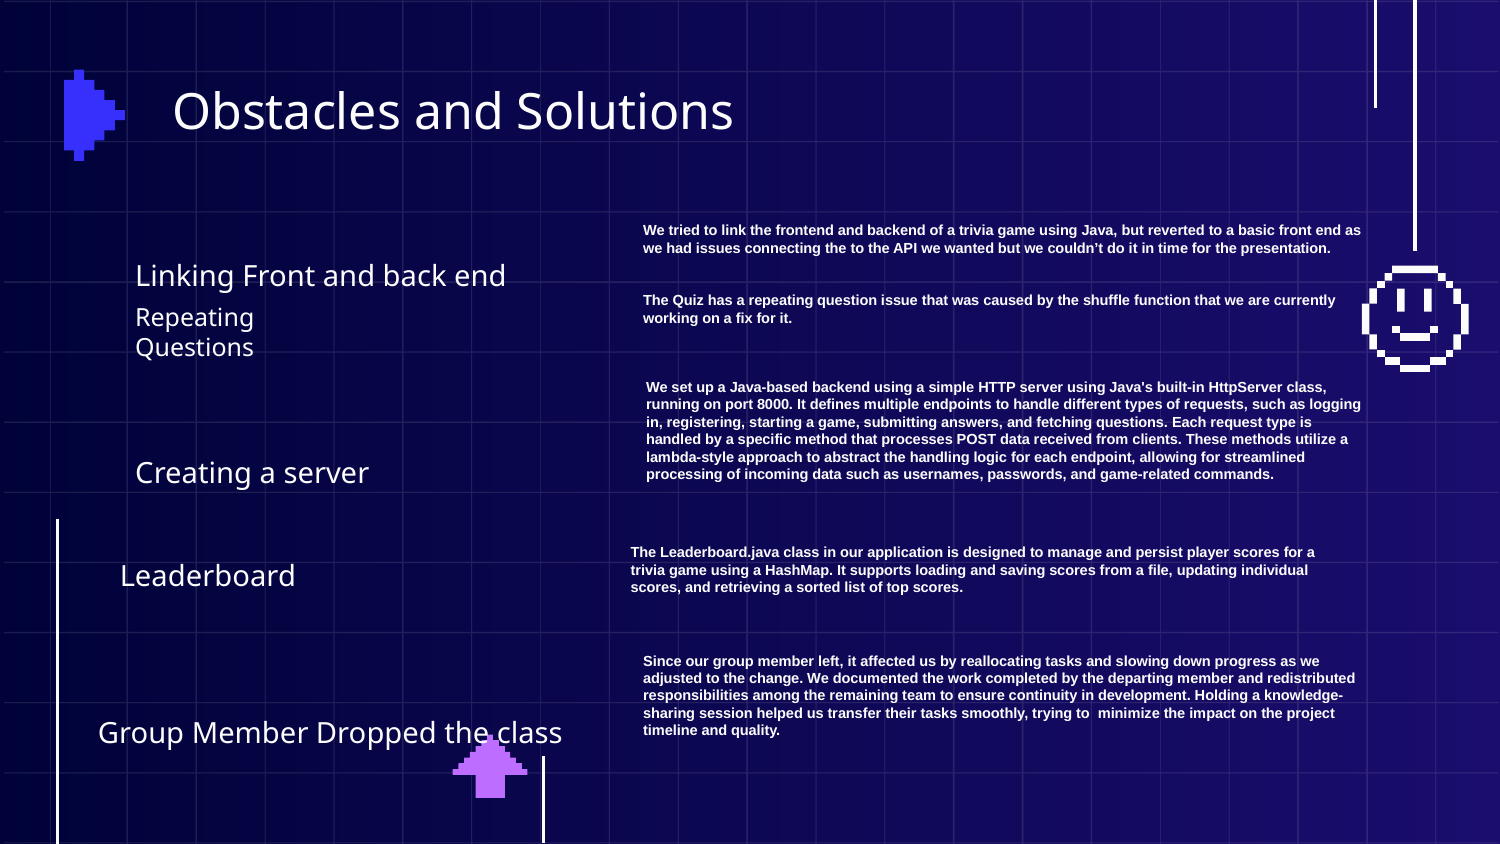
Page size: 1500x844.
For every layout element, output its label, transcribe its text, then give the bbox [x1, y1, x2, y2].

text_box Obstacles and Solutions [157, 64, 1390, 193]
subtitle Group Member Dropped the class [82, 622, 594, 765]
subtitle Since our group member left, it affected us by reallocating tasks and slowing down progress as we adjusted to the change. We documented the work completed by the departing member and redistributed responsibilities among the remaining team to ensure continuity in development. Holding a knowledge-sharing session helped us transfer their tasks smoothly, trying to minimize the impact on the project timeline and quality. [628, 636, 1377, 779]
subtitle The Leaderboard.java class in our application is designed to manage and persist player scores for a trivia game using a HashMap. It supports loading and saving scores from a file, updating individual scores, and retrieving a sorted list of top scores. [615, 528, 1365, 671]
subtitle We set up a Java-based backend using a simple HTTP server using Java's built-in HttpServer class, running on port 8000. It defines multiple endpoints to handle different types of requests, such as logging in, registering, starting a game, submitting answers, and fetching questions. Each request type is handled by a specific method that processes POST data received from clients. These methods utilize a lambda-style approach to abstract the handling logic for each endpoint, allowing for streamlined processing of incoming data such as usernames, passwords, and game-related commands. [632, 362, 1380, 505]
text_box Repeating Questions [120, 286, 515, 371]
subtitle Creating a server [120, 362, 632, 505]
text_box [452, 734, 528, 799]
subtitle Leaderboard [104, 465, 616, 608]
picture [0, 0, 1500, 844]
subtitle Linking Front and back end [120, 166, 632, 308]
subtitle We tried to link the frontend and backend of a trivia game using Java, but reverted to a basic front end as we had issues connecting the to the API we wanted but we couldn’t do it in time for the presentation. The Quiz has a repeating question issue that was caused by the shuffle function that we are currently working on a fix for it. [628, 206, 1377, 349]
